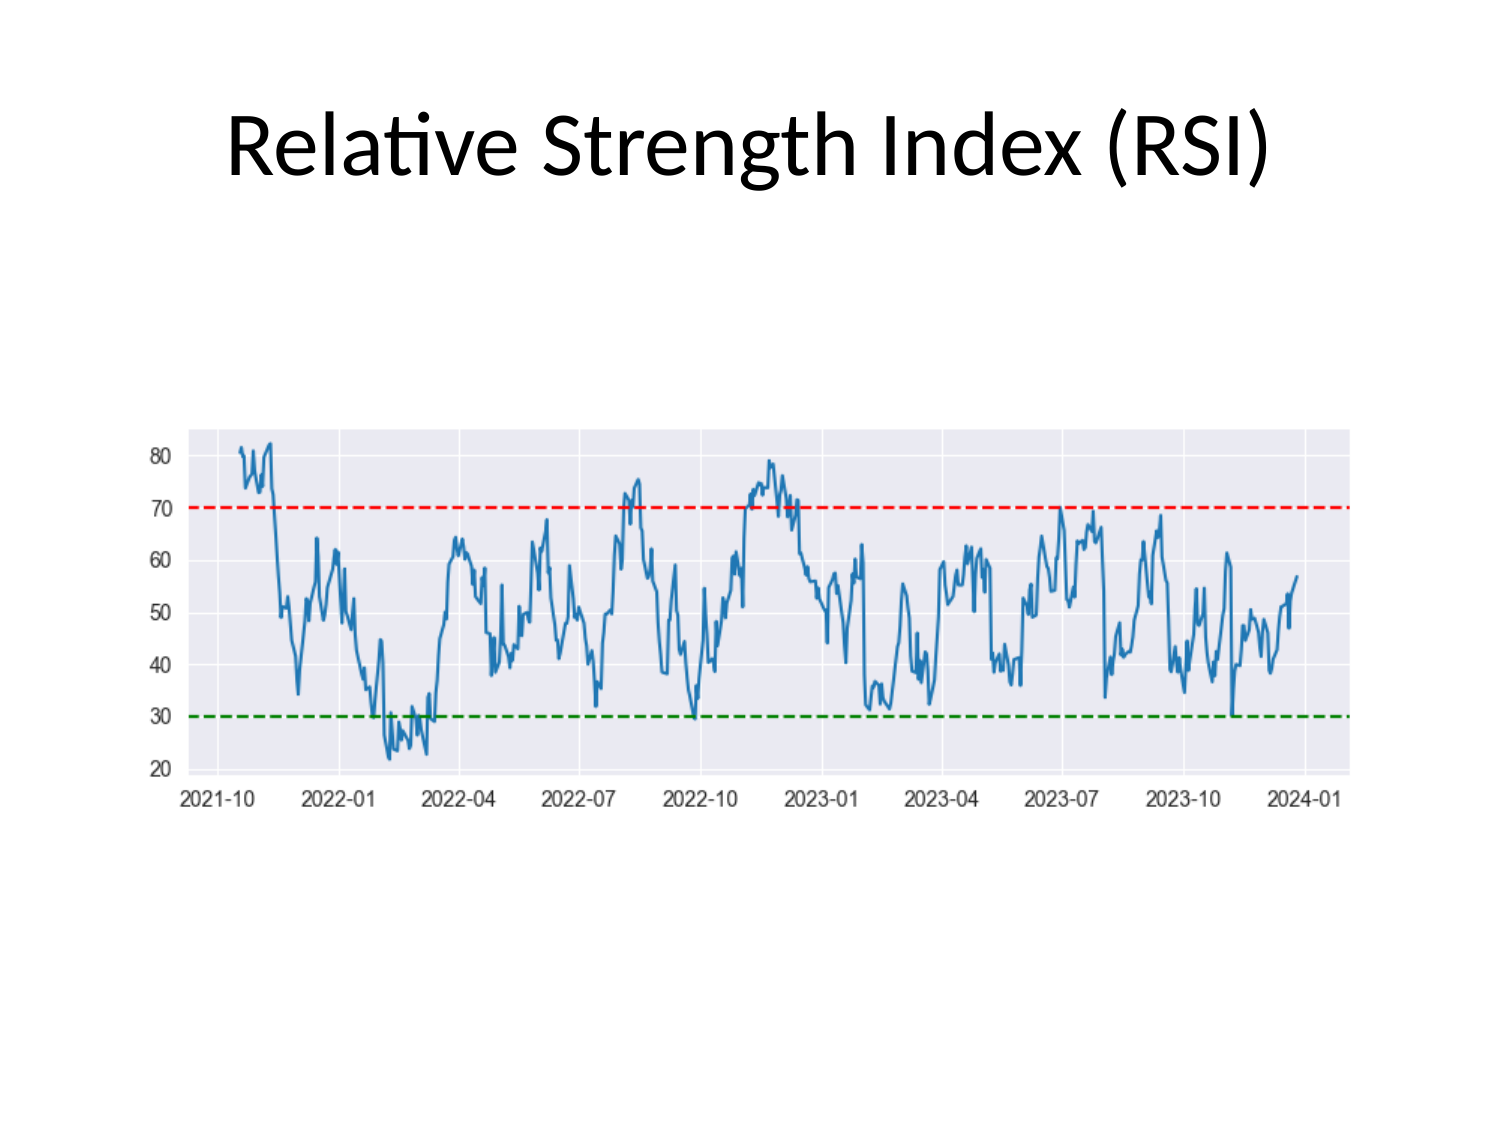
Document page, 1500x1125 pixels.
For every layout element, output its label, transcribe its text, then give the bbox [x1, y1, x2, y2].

title Relative Strength Index (RSI) [75, 45, 1425, 233]
picture [0, 374, 1500, 826]
